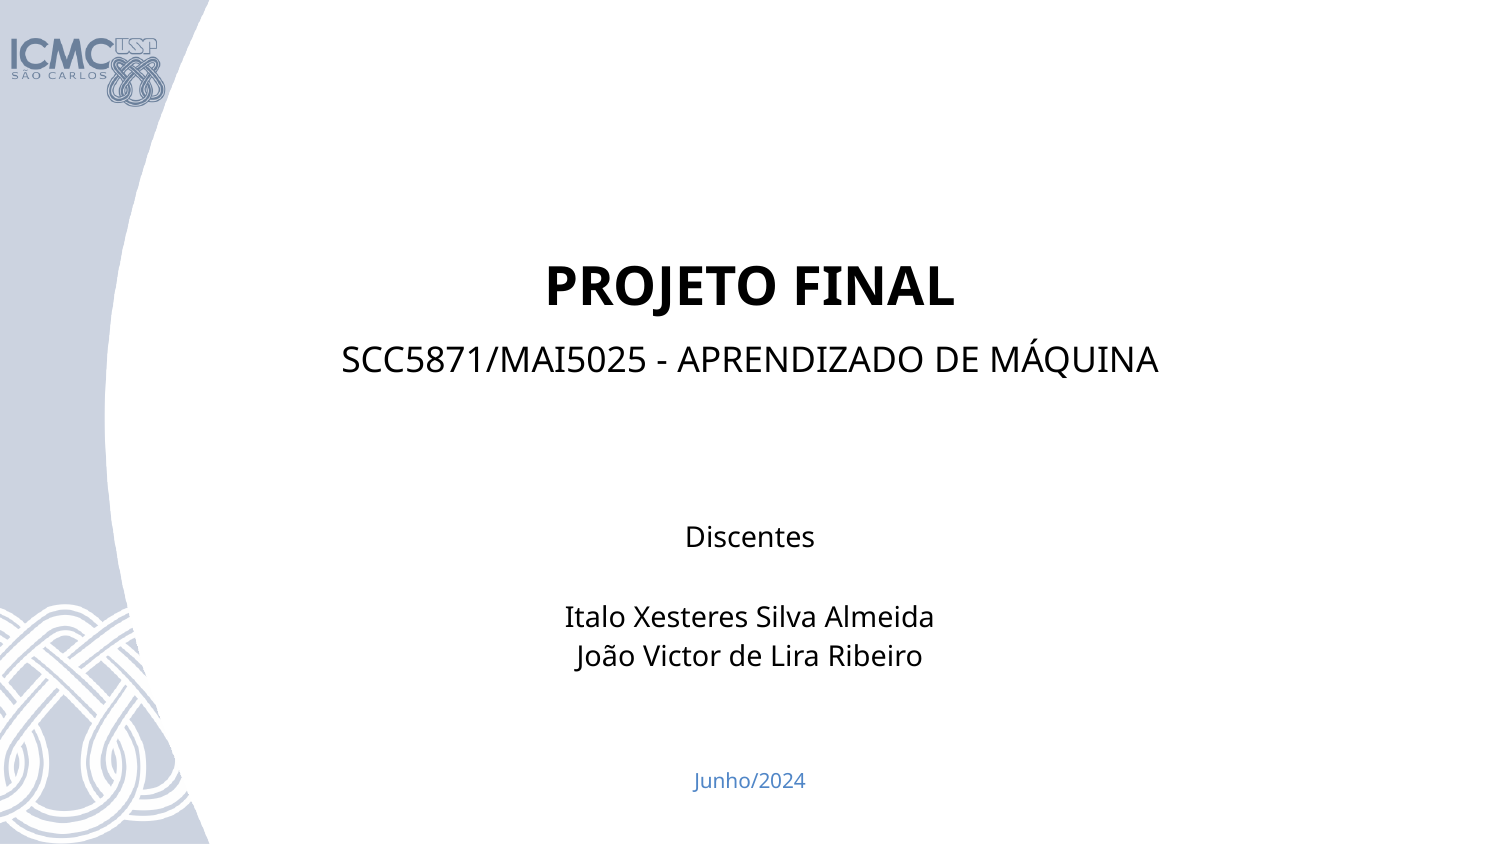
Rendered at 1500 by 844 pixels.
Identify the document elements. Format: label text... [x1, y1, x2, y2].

picture [0, 0, 210, 844]
title PROJETO FINAL SCC5871/MAI5025 - APRENDIZADO DE MÁQUINA [119, 204, 1381, 395]
text_box Junho/2024 [617, 752, 883, 810]
subtitle Discentes Italo Xesteres Silva Almeida João Victor de Lira Ribeiro [119, 521, 1381, 665]
